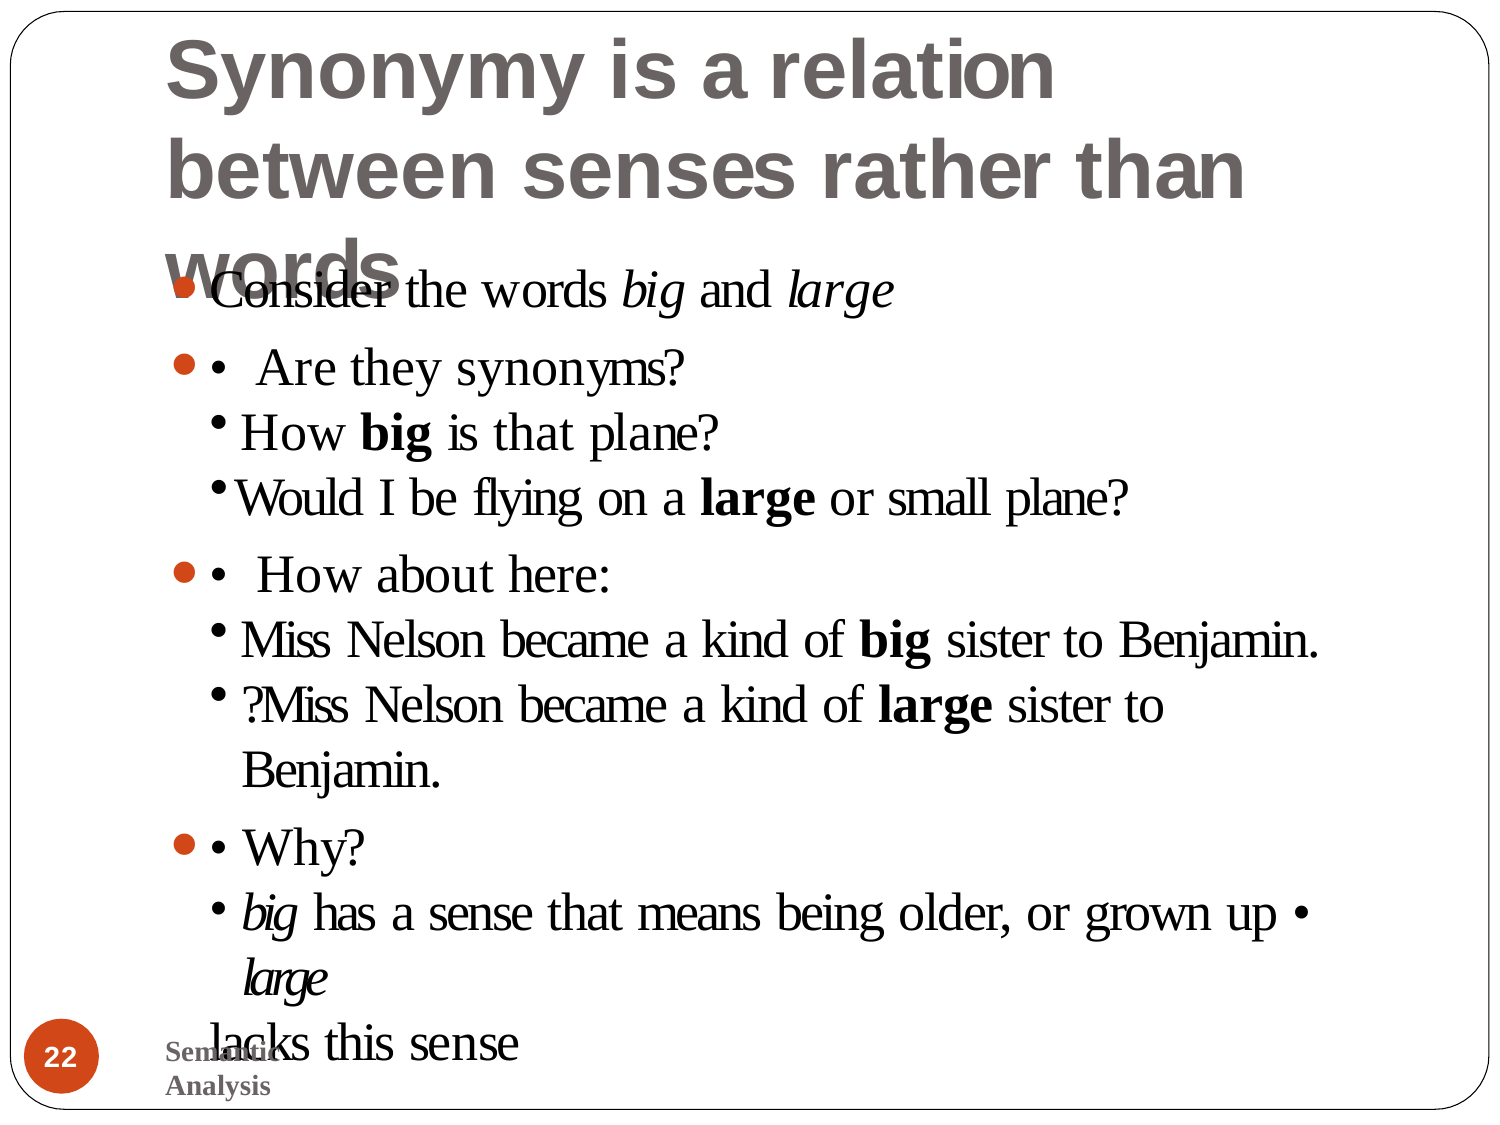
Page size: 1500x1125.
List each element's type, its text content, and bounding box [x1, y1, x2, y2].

text_box Semantic Analysis [162, 1032, 394, 1101]
text_box Consider the words big and large • Are they synonyms? How big is that plane? Would I be flying on a large or small plane? • How about here: Miss Nelson became a kind of big sister to Benjamin. ?Miss Nelson became a kind of large sister to Benjamin. • Why? big has a sense that means being older, or grown up • large lacks this sense [162, 239, 1365, 1071]
text_box [23, 1018, 99, 1085]
slide_number 22 [37, 1038, 86, 1125]
title Synonymy is a relation between senses rather than words [162, 12, 1381, 315]
